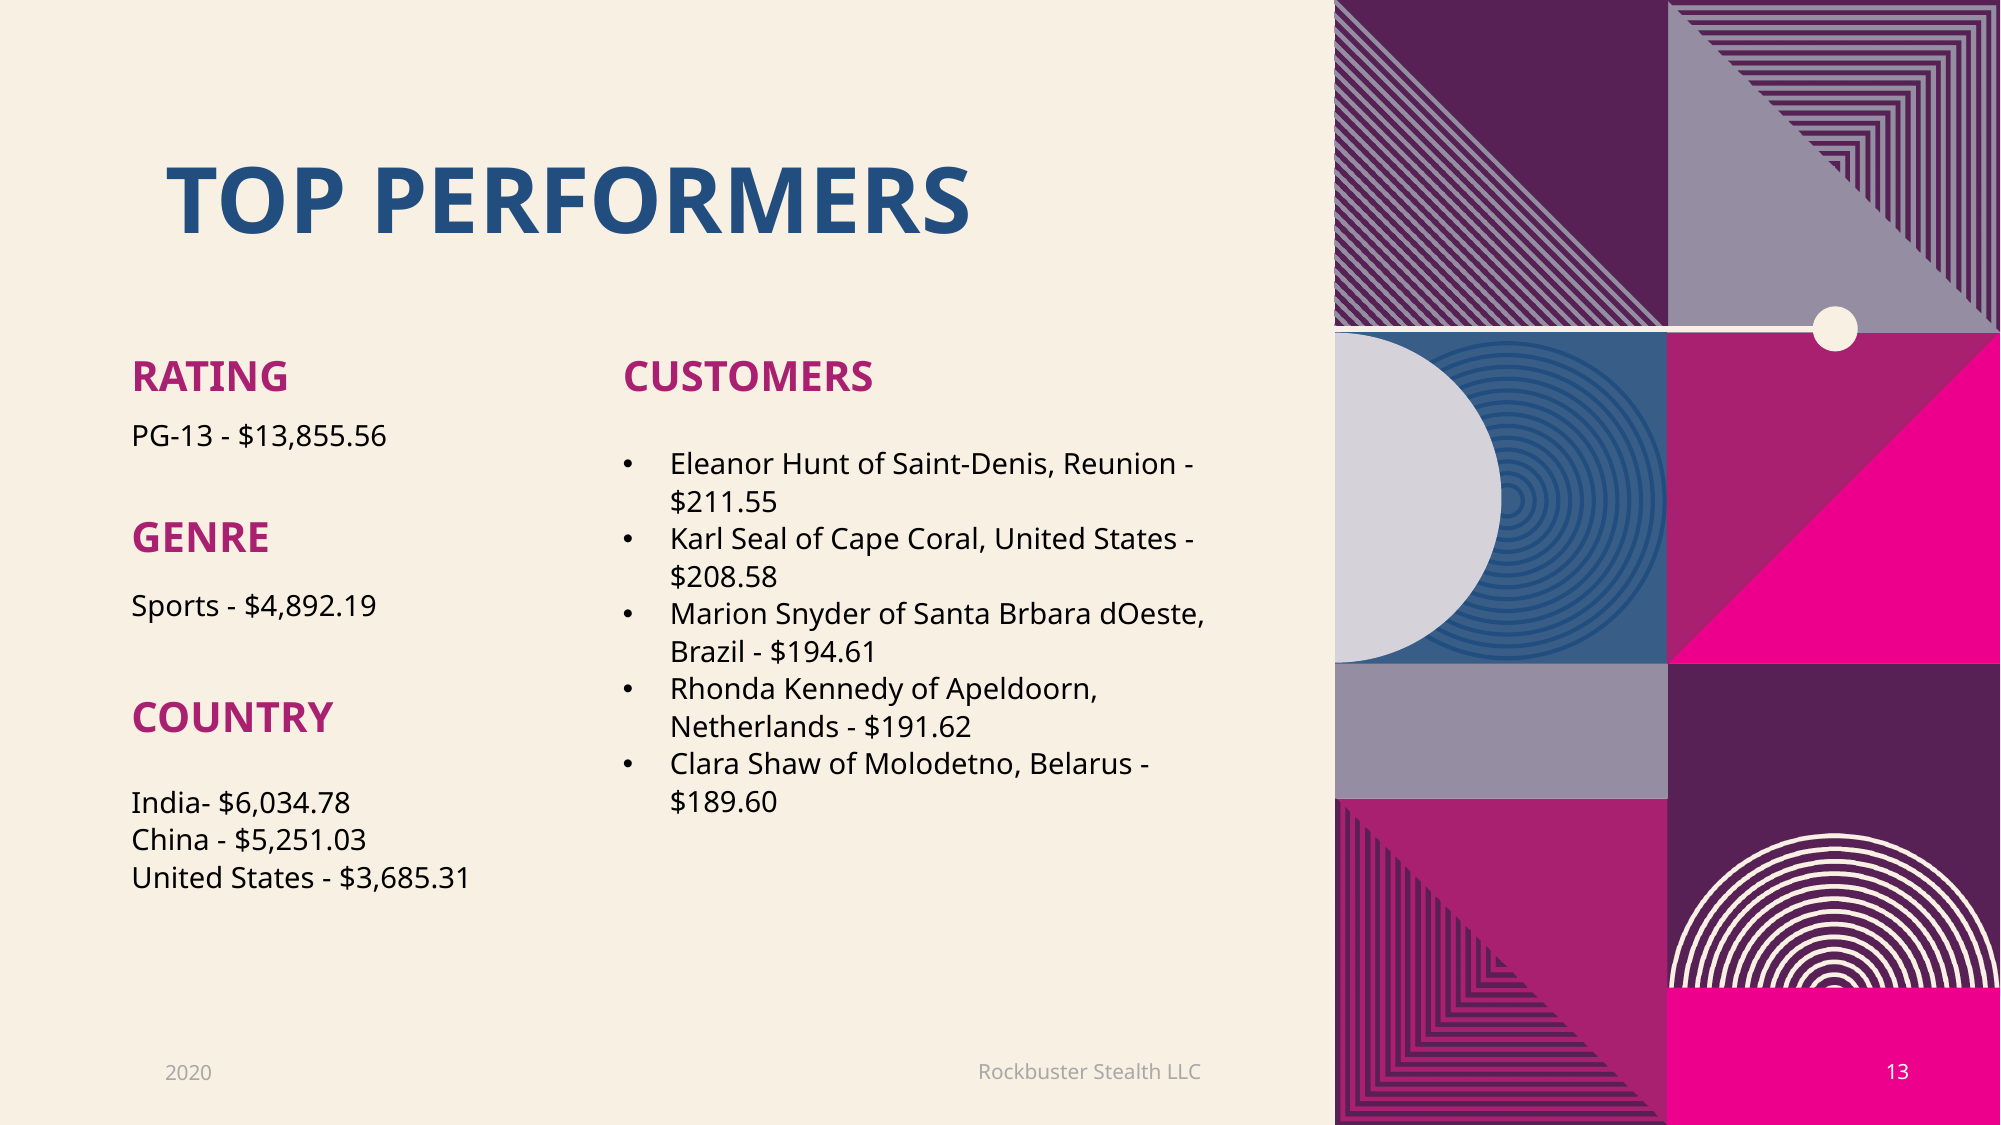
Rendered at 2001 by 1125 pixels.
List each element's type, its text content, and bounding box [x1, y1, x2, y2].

list Customers [607, 341, 1133, 402]
list Country [116, 683, 607, 744]
list Rating [116, 341, 607, 402]
slide_number 2020 [150, 1042, 330, 1103]
list Eleanor Hunt of Saint-Denis, Reunion - $211.55 Karl Seal of Cape Coral, United States - $208.58 Marion Snyder of Santa Brbara dOeste, Brazil - $194.61 Rhonda Kennedy of Apeldoorn, Netherlands - $191.62 Clara Shaw of Molodetno, Belarus - $189.60 [607, 435, 1278, 1002]
list Sports - $4,892.19 [116, 576, 607, 680]
picture [1335, 799, 2000, 1125]
list PG-13 - $13,855.56 [116, 407, 642, 502]
list India- $6,034.78 China - $5,251.03 United States - $3,685.31 [116, 774, 607, 962]
picture [1334, 0, 1668, 326]
list Genre [116, 502, 607, 563]
title Top Performers [150, 146, 1266, 365]
slide_number 13 [1849, 1042, 1925, 1103]
picture [1669, 0, 2001, 333]
footer Rockbuster Stealth LLC [902, 1042, 1278, 1103]
